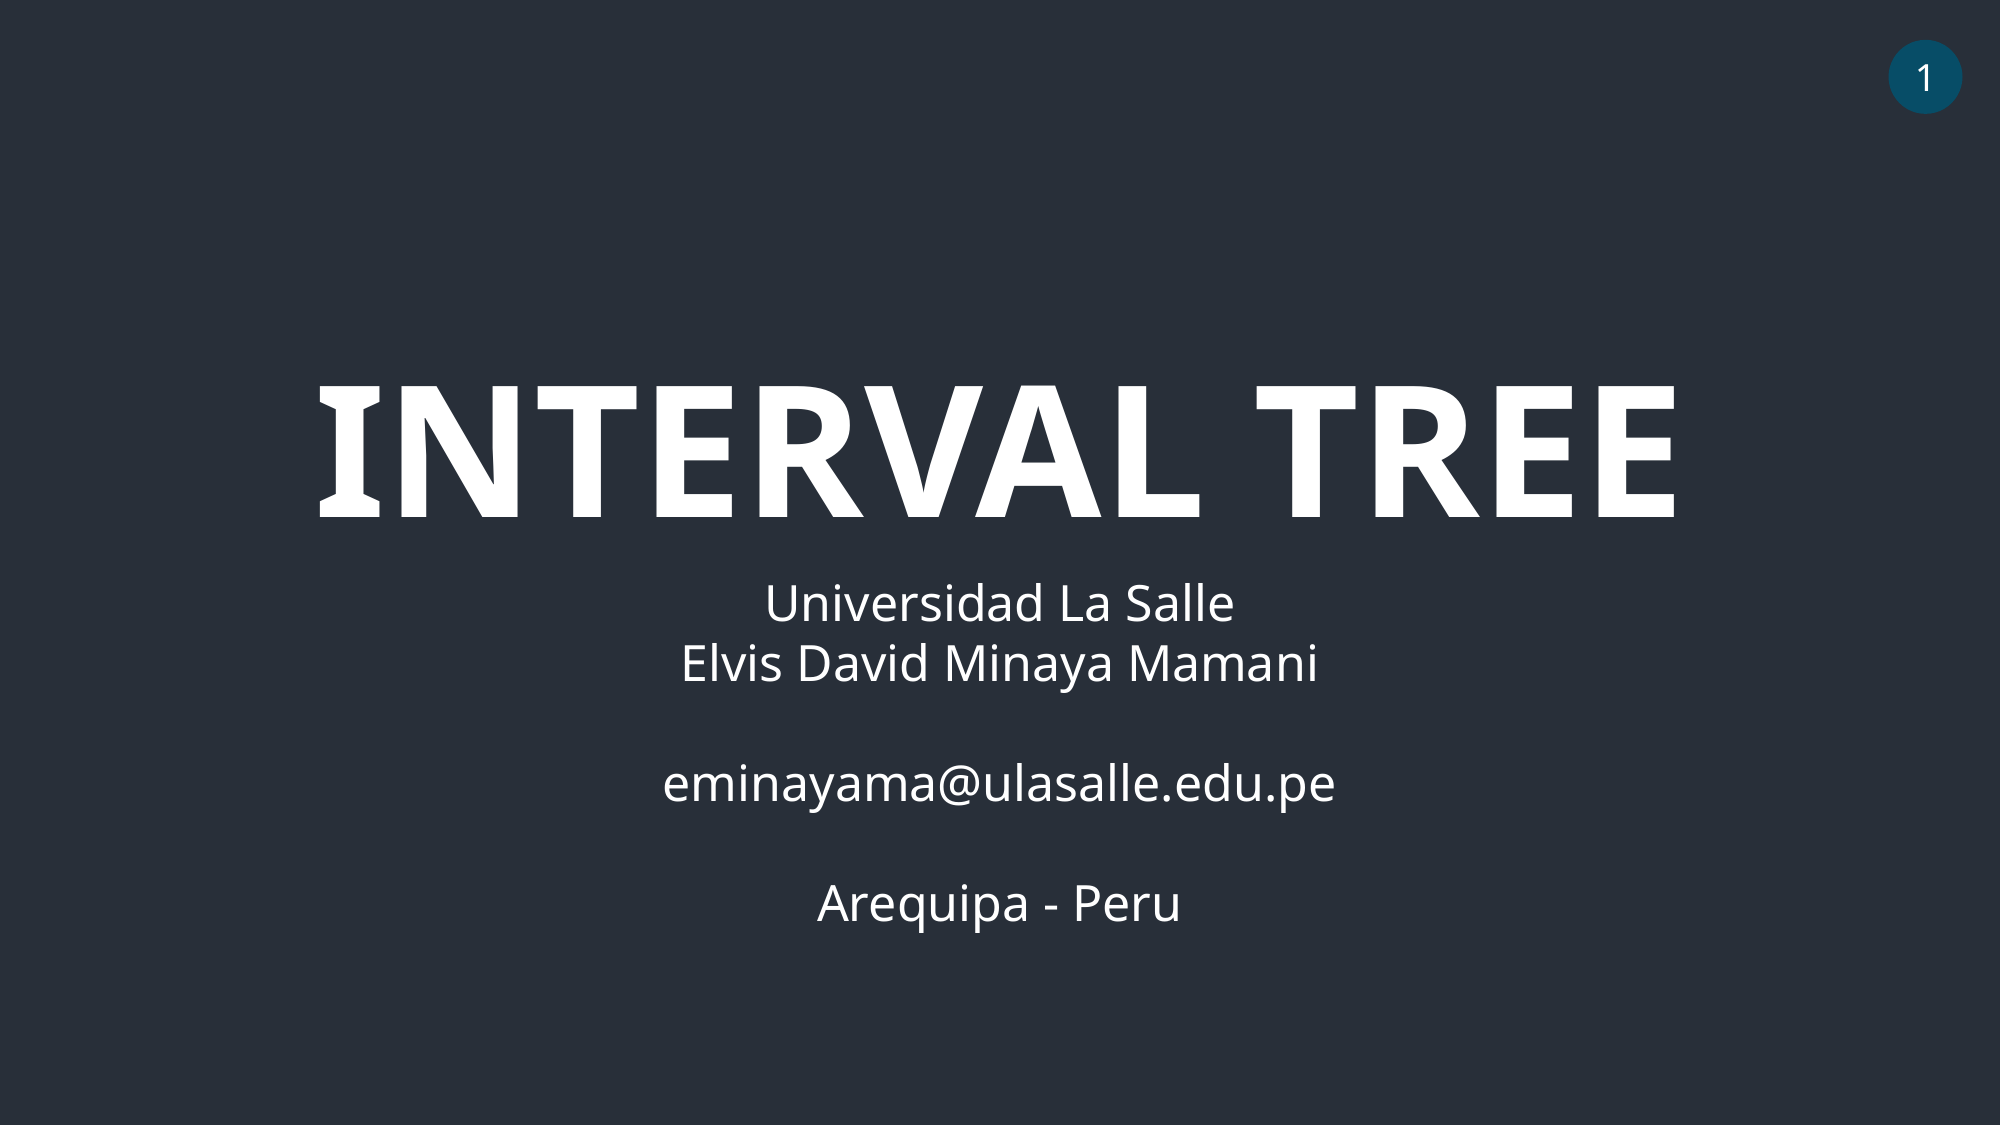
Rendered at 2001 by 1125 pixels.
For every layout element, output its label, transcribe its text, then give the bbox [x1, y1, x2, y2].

text_box INTERVAL TREE [0, 326, 2000, 562]
text_box 1 [1887, 38, 1964, 115]
text_box Universidad La Salle Elvis David Minaya Mamani eminayama@ulasalle.edu.pe Arequipa - Peru [0, 563, 2000, 939]
